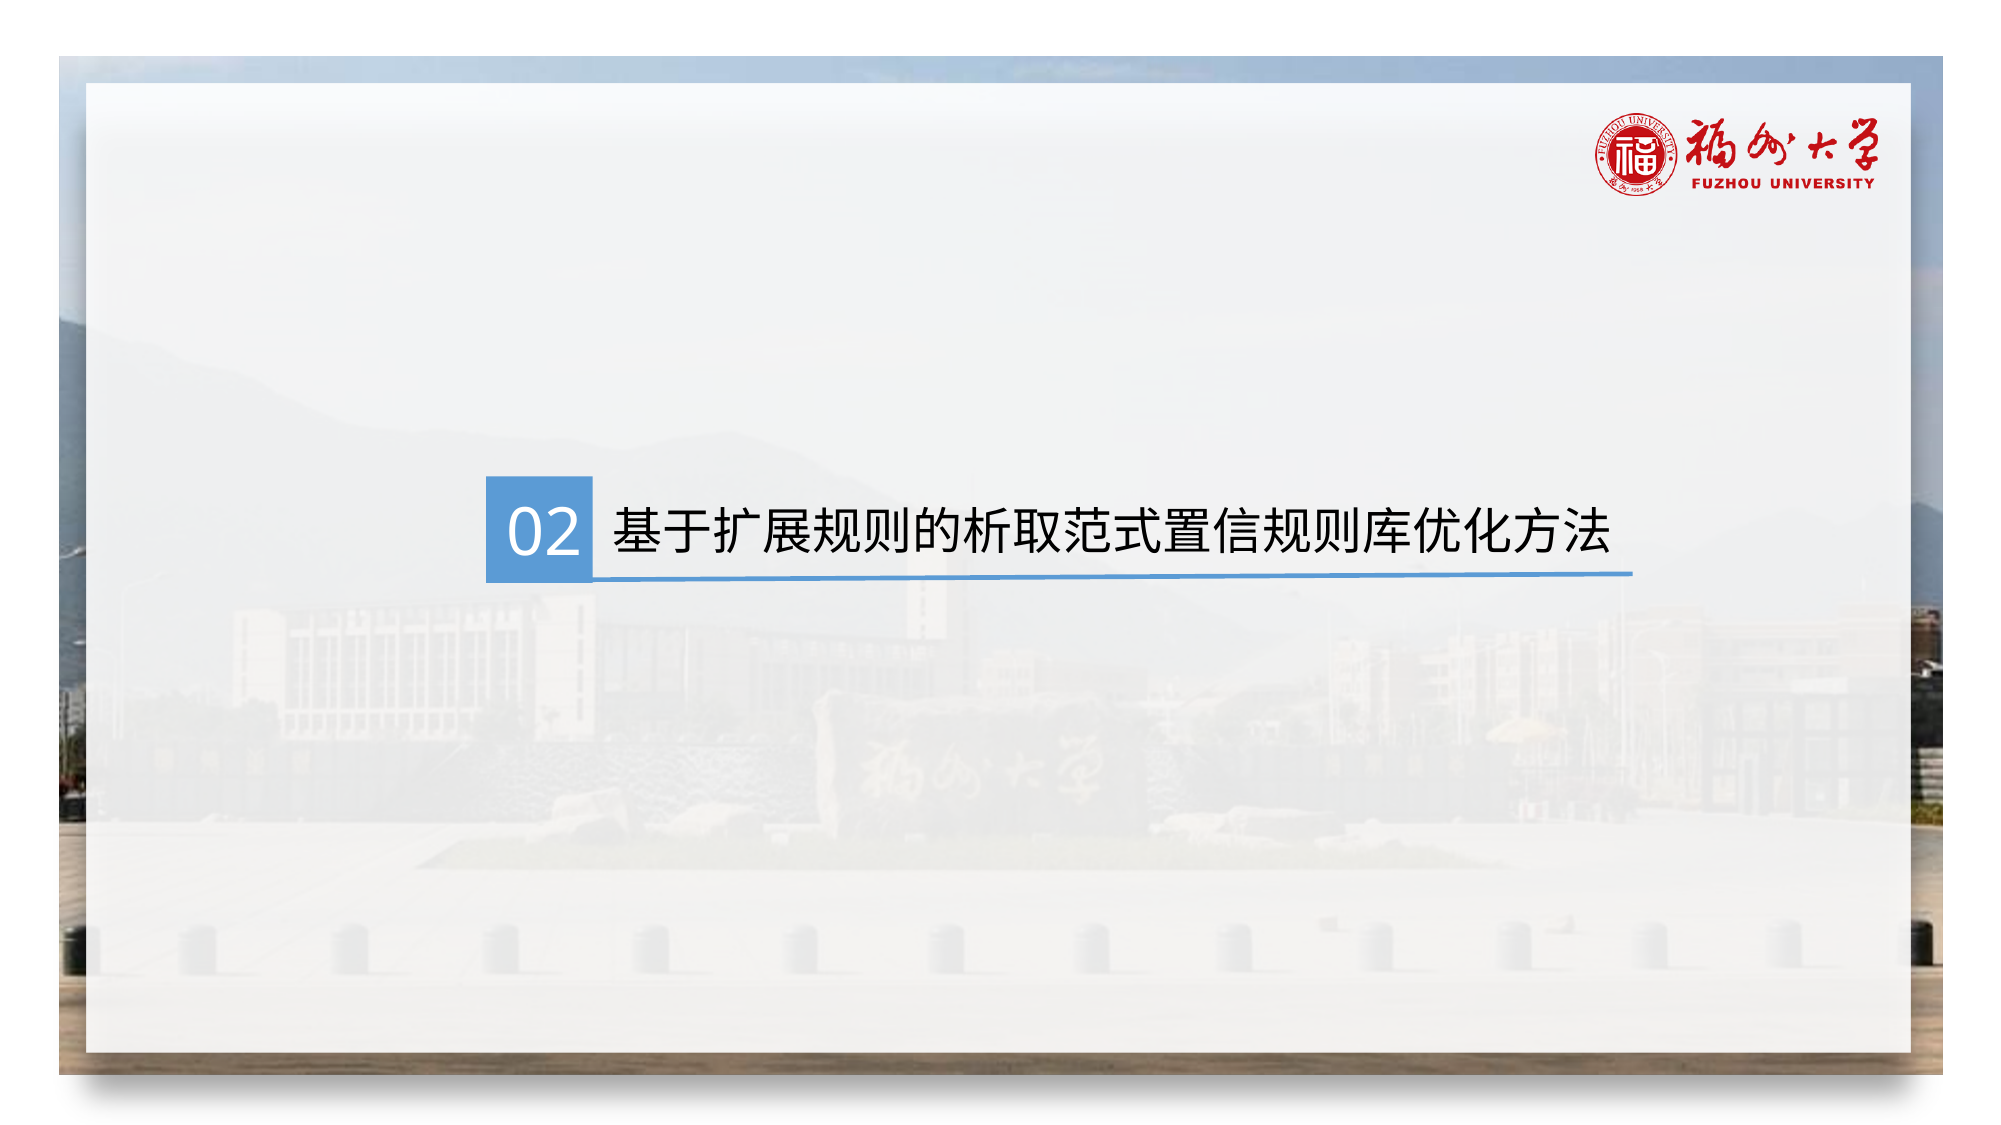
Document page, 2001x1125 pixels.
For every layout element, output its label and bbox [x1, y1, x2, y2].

picture [44, 56, 1953, 1125]
text_box [486, 573, 1633, 581]
